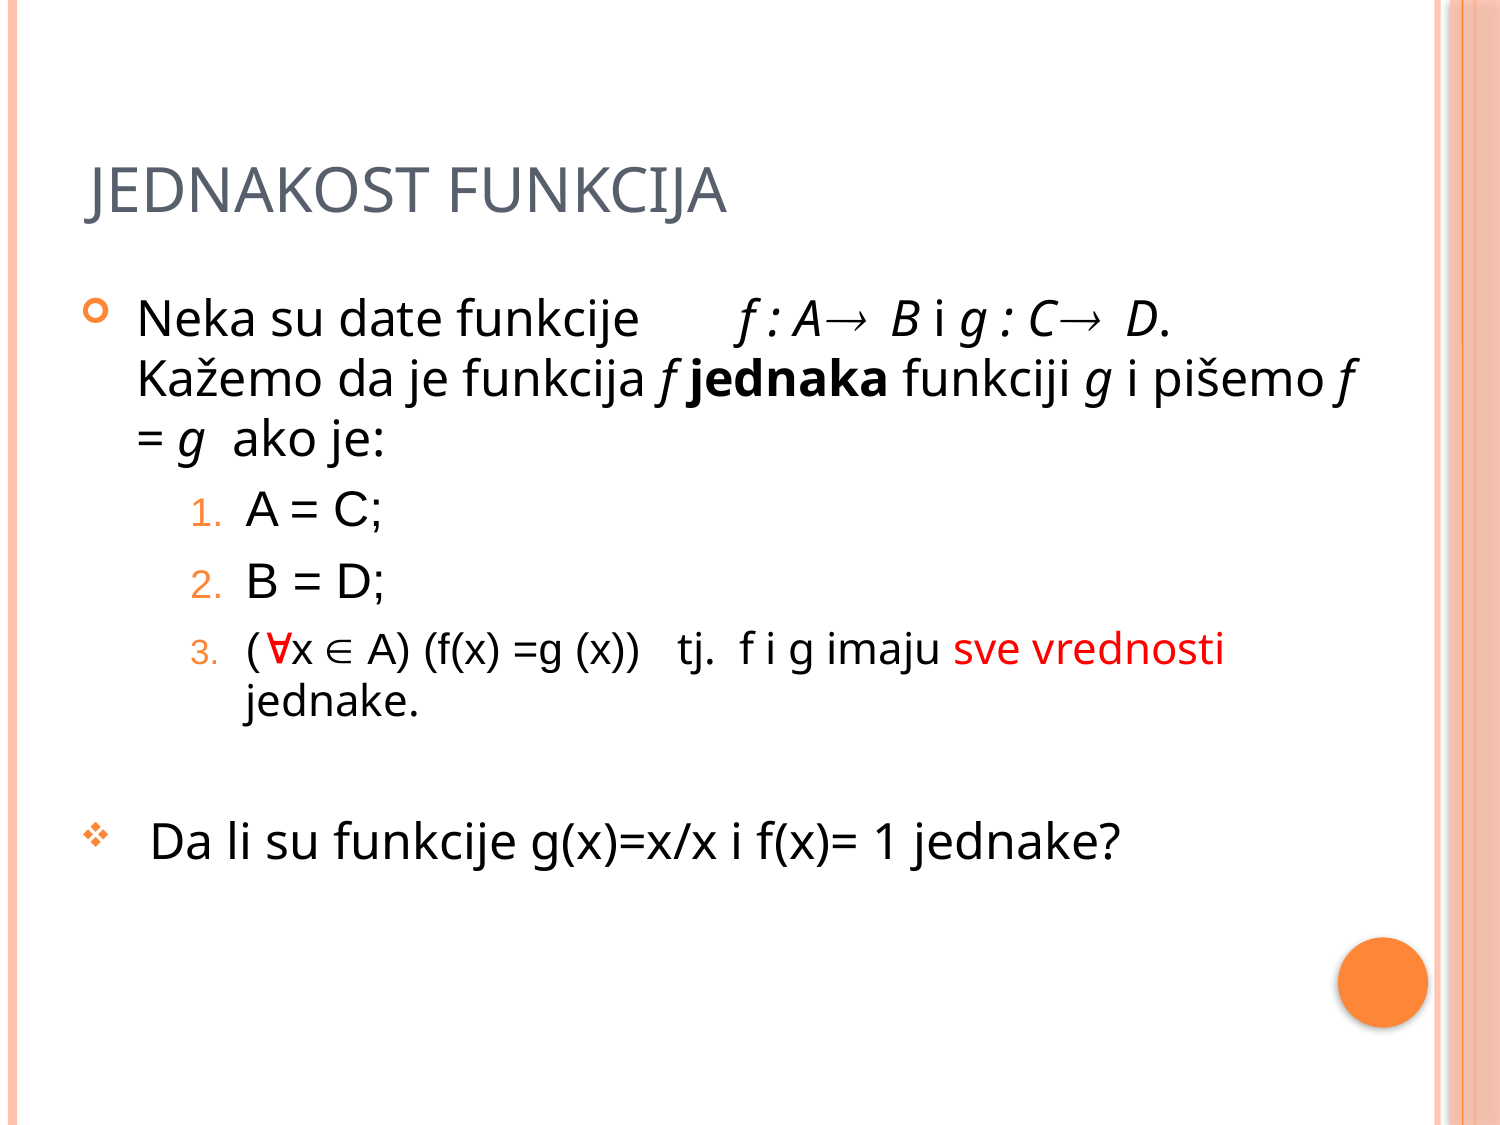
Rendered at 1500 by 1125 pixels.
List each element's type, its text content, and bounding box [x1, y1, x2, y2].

title Jednakost funkcija [75, 45, 1300, 233]
list Neka su date funkcije f : A B i g : C D. Kažemo da je funkcija f jednaka funkciji g i pišemo f = g ako je: A = C; B = D; (x  A) (f(x) =g (x)) tj. f i g imaju sve vrednosti jednake. Da li su funkcije g(x)=x/x i f(x)= 1 jednake? [62, 279, 1377, 973]
